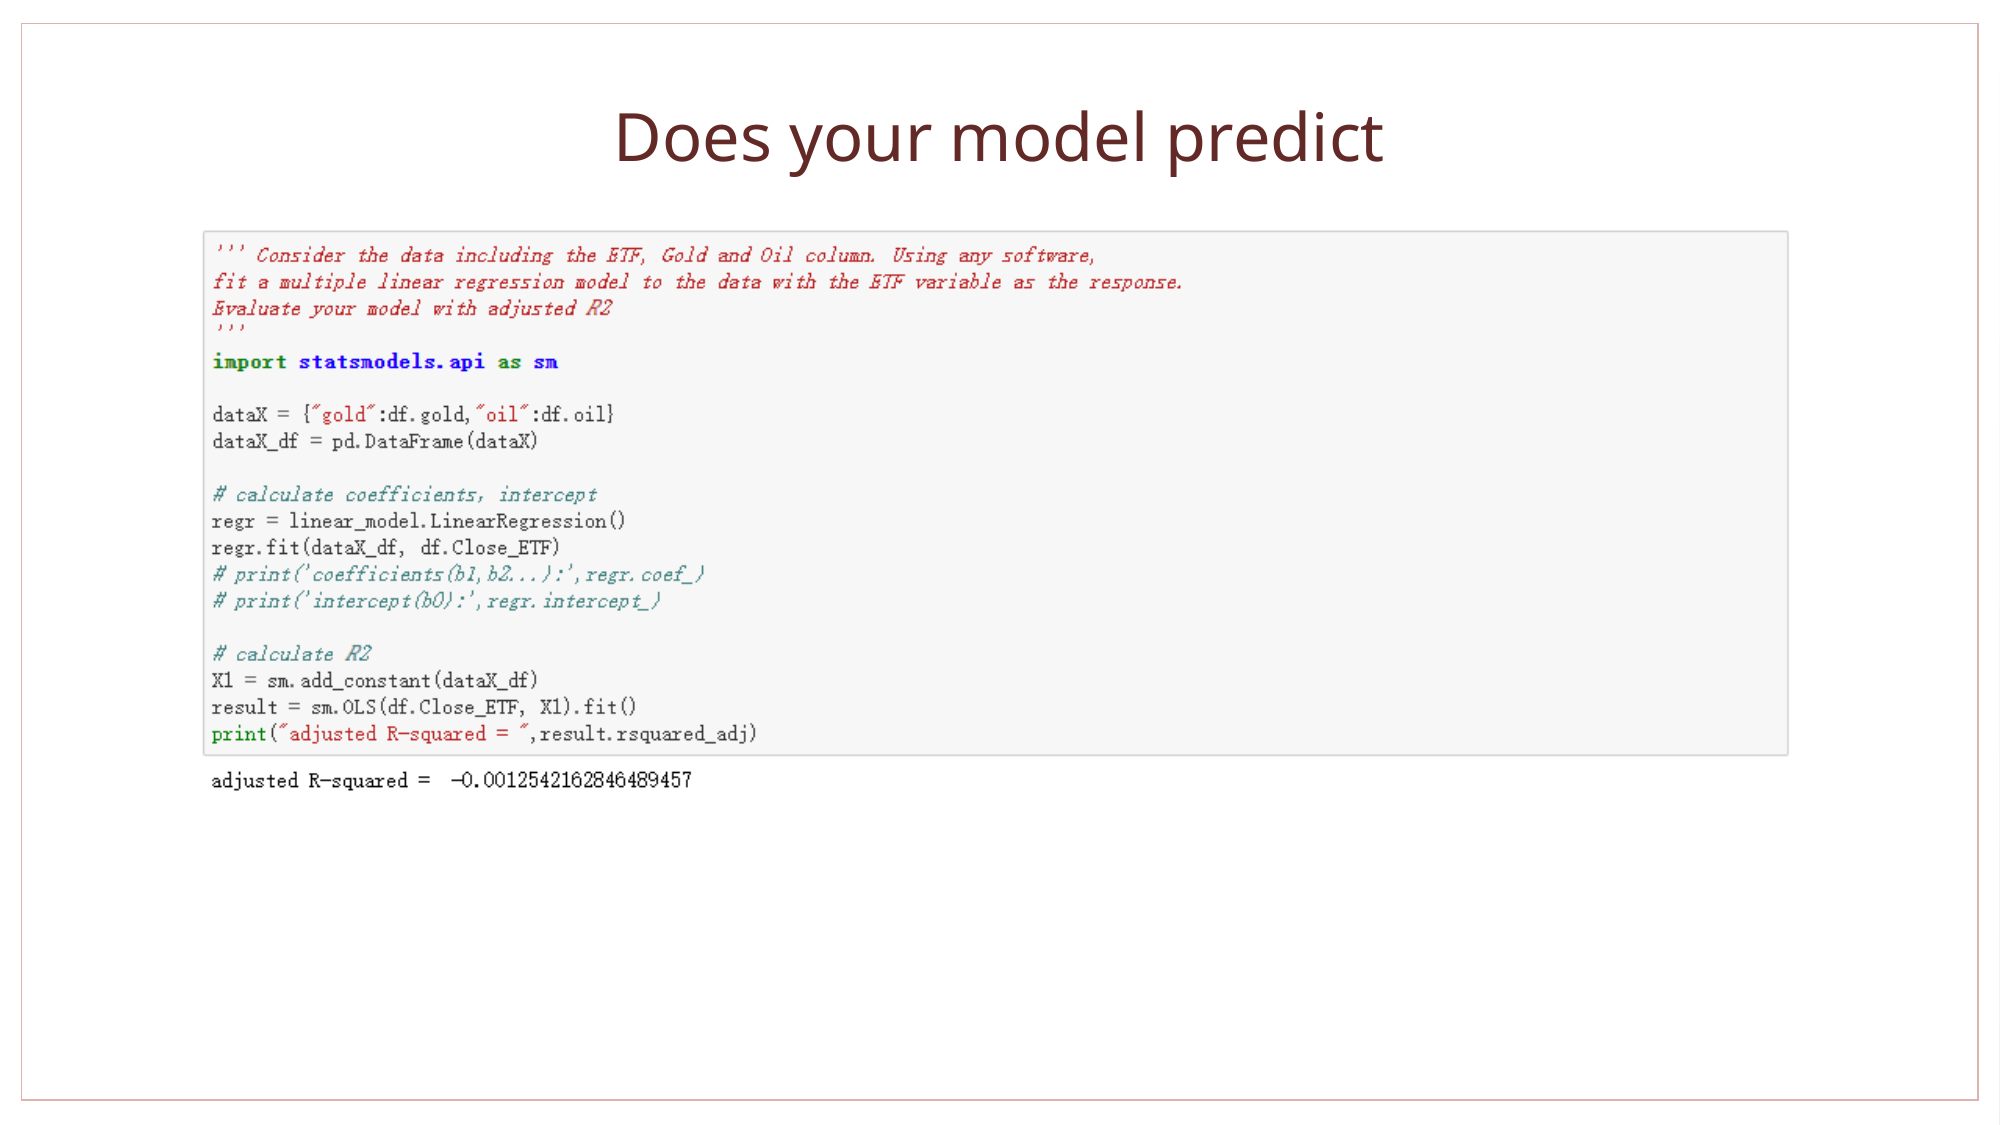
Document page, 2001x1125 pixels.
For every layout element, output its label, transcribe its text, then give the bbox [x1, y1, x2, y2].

text_box Does your model predict [527, 94, 1473, 175]
picture [200, 223, 1800, 797]
